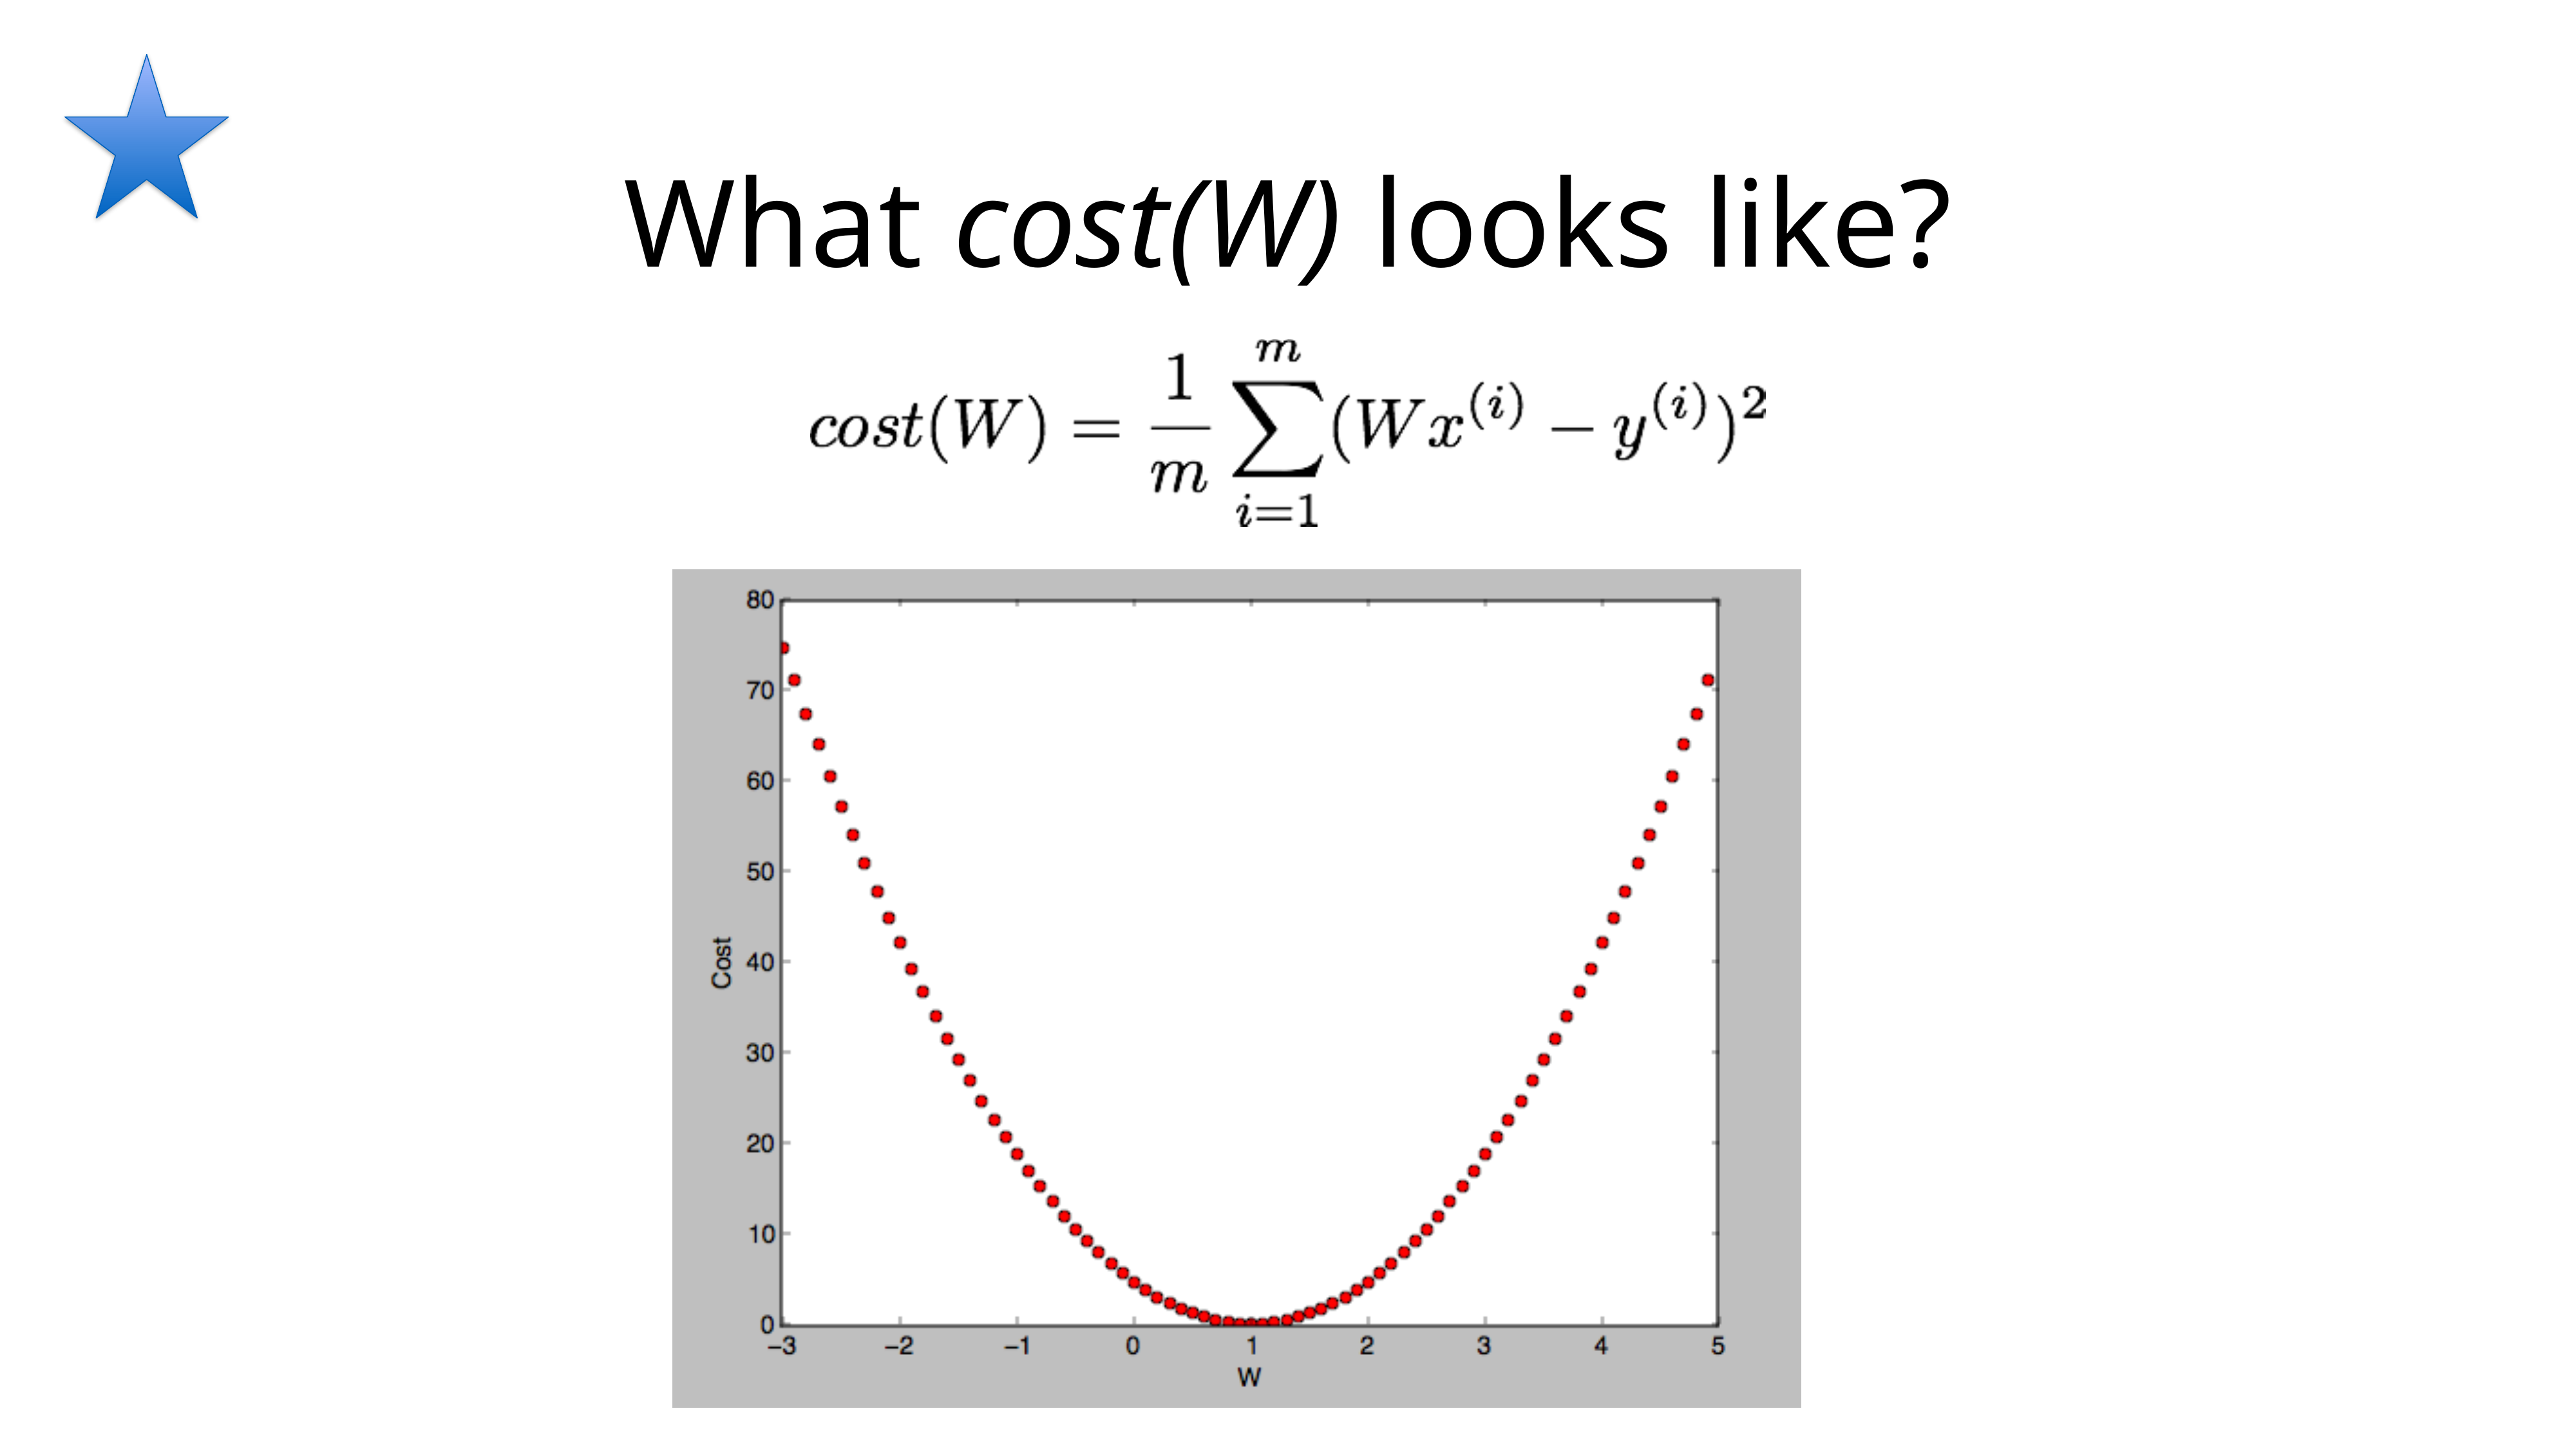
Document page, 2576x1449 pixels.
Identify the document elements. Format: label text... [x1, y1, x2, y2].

picture [672, 569, 1801, 1408]
picture [810, 339, 1766, 527]
text_box [64, 53, 229, 219]
title What cost(W) looks like? [0, 37, 2576, 401]
